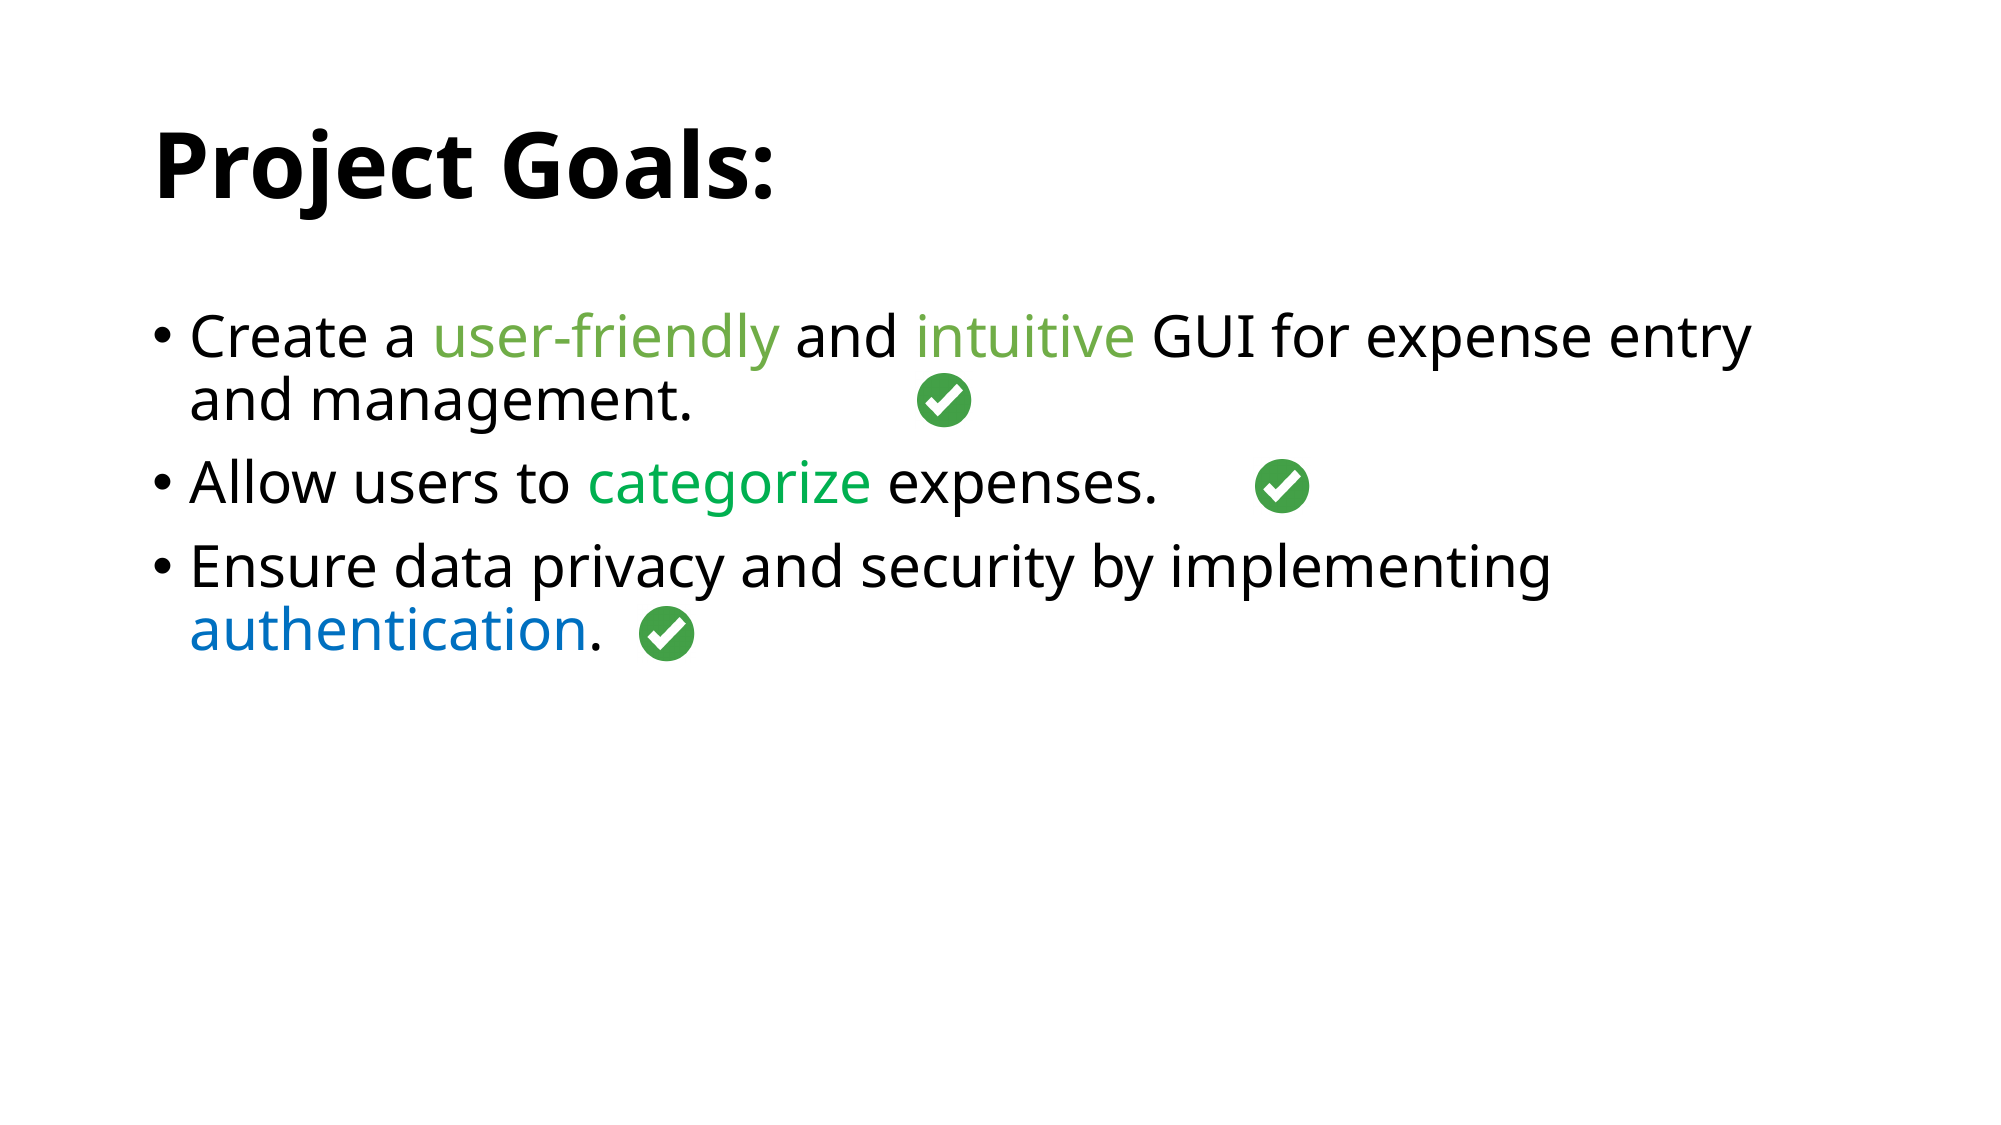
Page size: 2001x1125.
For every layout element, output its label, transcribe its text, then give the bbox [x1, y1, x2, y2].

title Project Goals: [137, 59, 1863, 278]
picture [1253, 457, 1311, 515]
list Create a user-friendly and intuitive GUI for expense entry and management. Allow users to categorize expenses. Ensure data privacy and security by implementing authentication. [137, 299, 1863, 1014]
picture [915, 371, 973, 429]
picture [637, 604, 696, 663]
